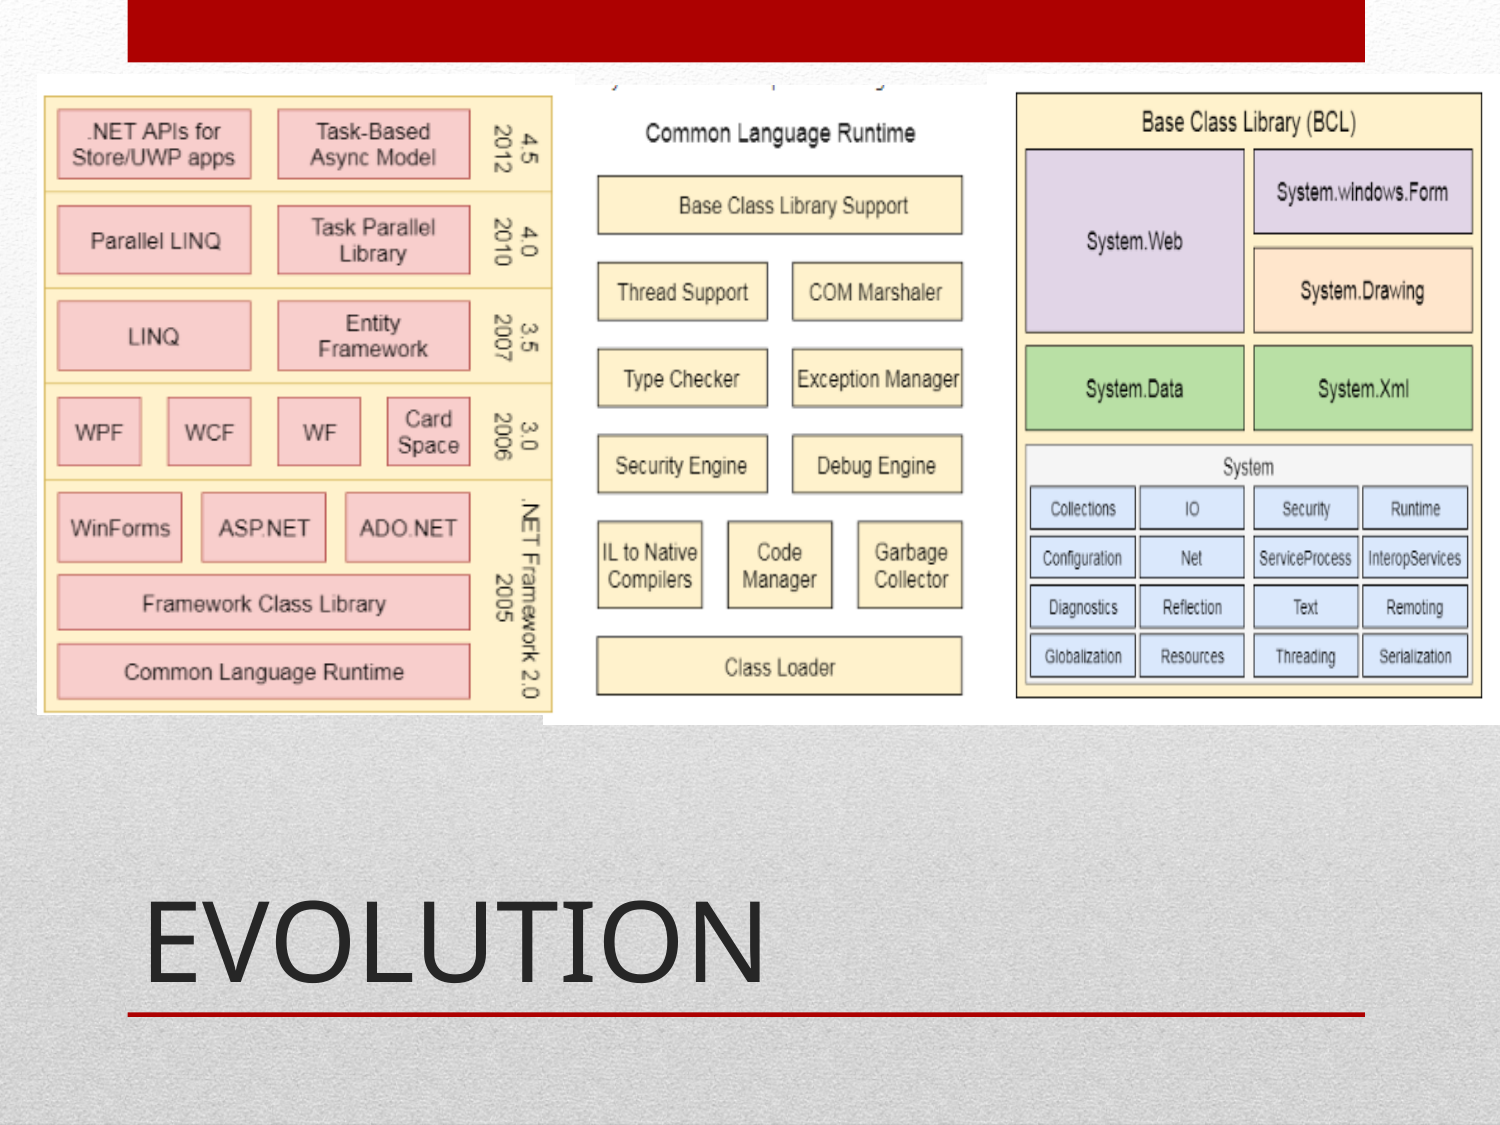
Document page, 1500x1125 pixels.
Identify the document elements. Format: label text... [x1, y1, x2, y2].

picture [36, 74, 1500, 726]
title EVOLUTION [125, 750, 1238, 1013]
